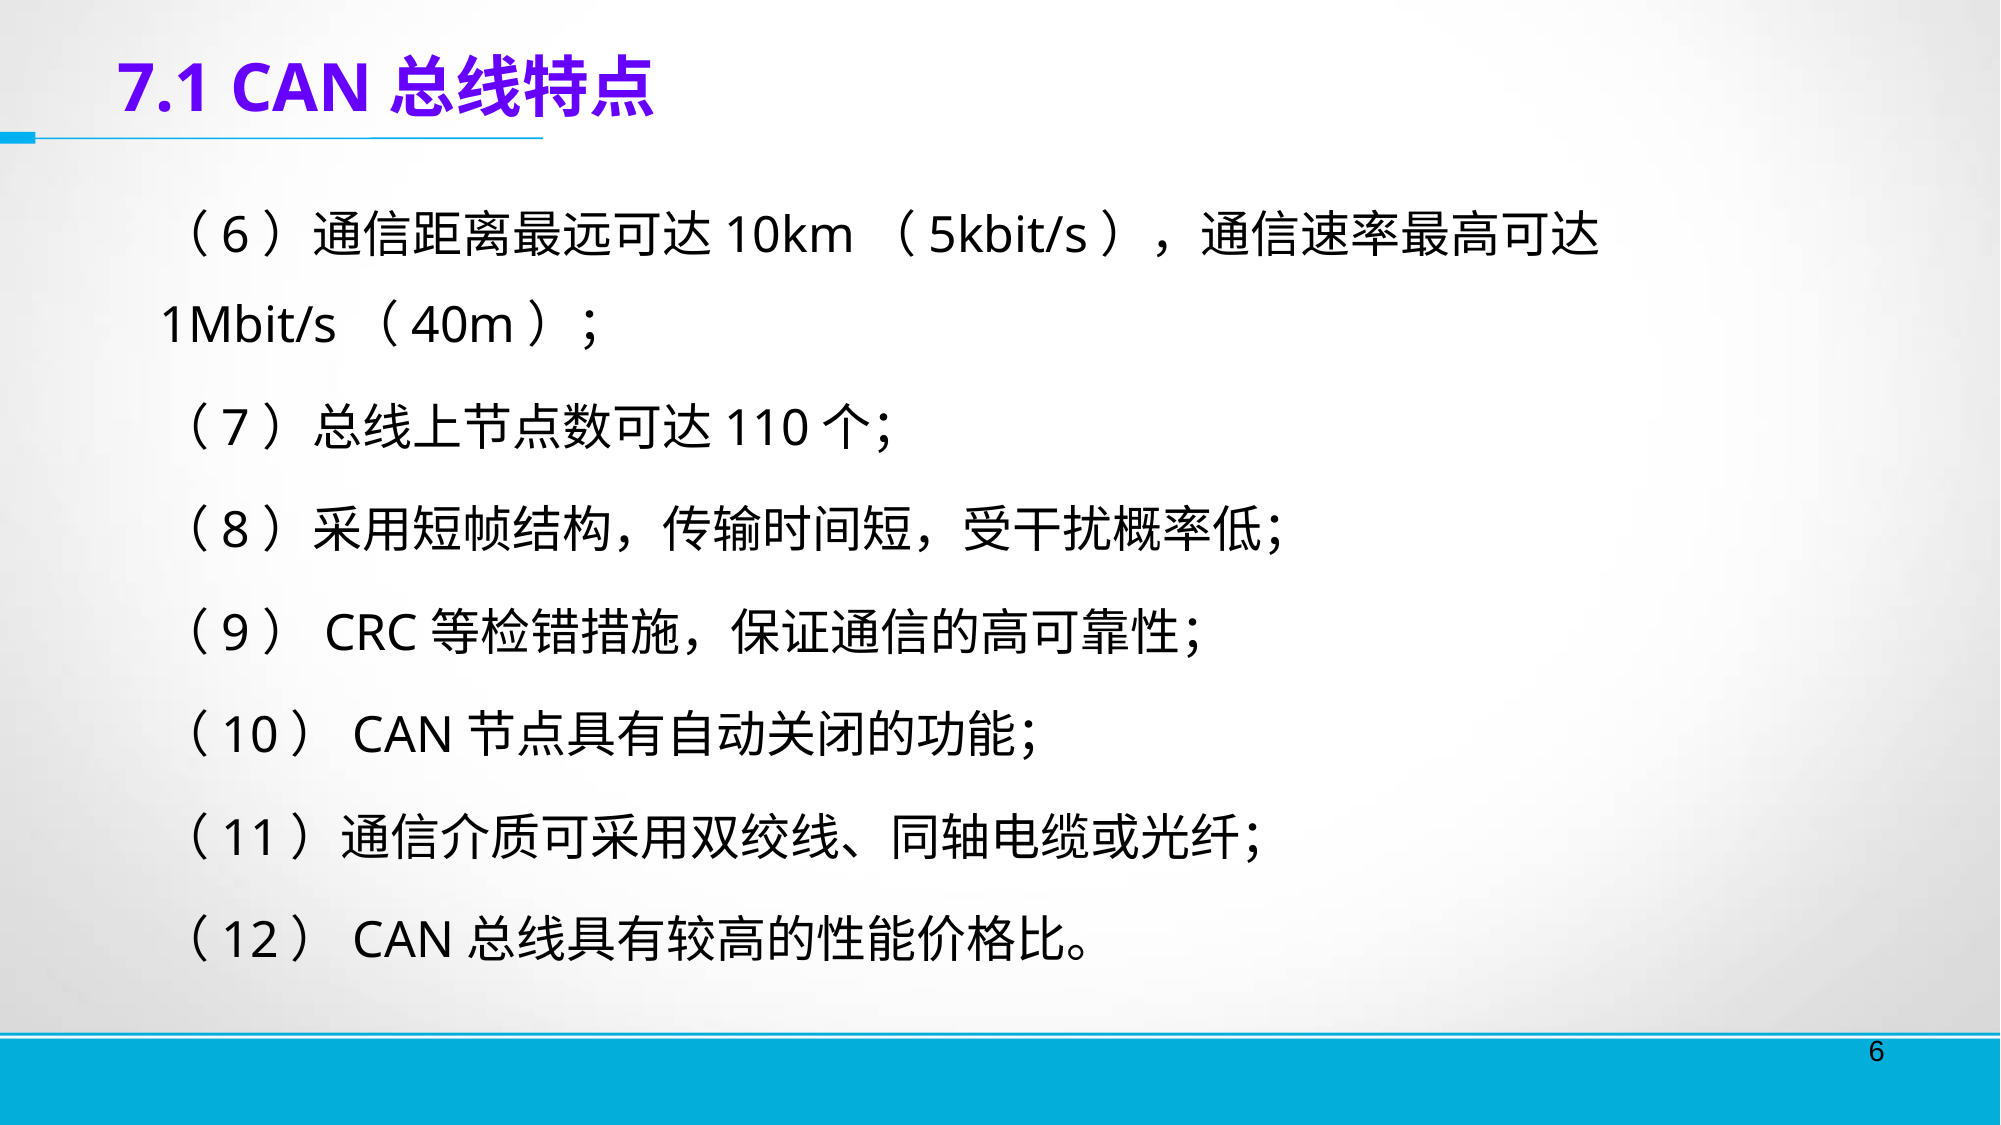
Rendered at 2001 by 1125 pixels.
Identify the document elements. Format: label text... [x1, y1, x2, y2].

picture [0, 0, 2000, 1032]
title 7.1 CAN总线特点 [102, 42, 1903, 138]
list （6）通信距离最远可达10km（5kbit/s），通信速率最高可达1Mbit/s（40m）； （7）总线上节点数可达110个； （8）采用短帧结构，传输时间短，受干扰概率低； （9）CRC等检错措施，保证通信的高可靠性； （10）CAN节点具有自动关闭的功能； （11）通信介质可采用双绞线、同轴电缆或光纤； （12）CAN总线具有较高的性能价格比。 [88, 165, 1745, 984]
slide_number 6 [1433, 1024, 1900, 1103]
